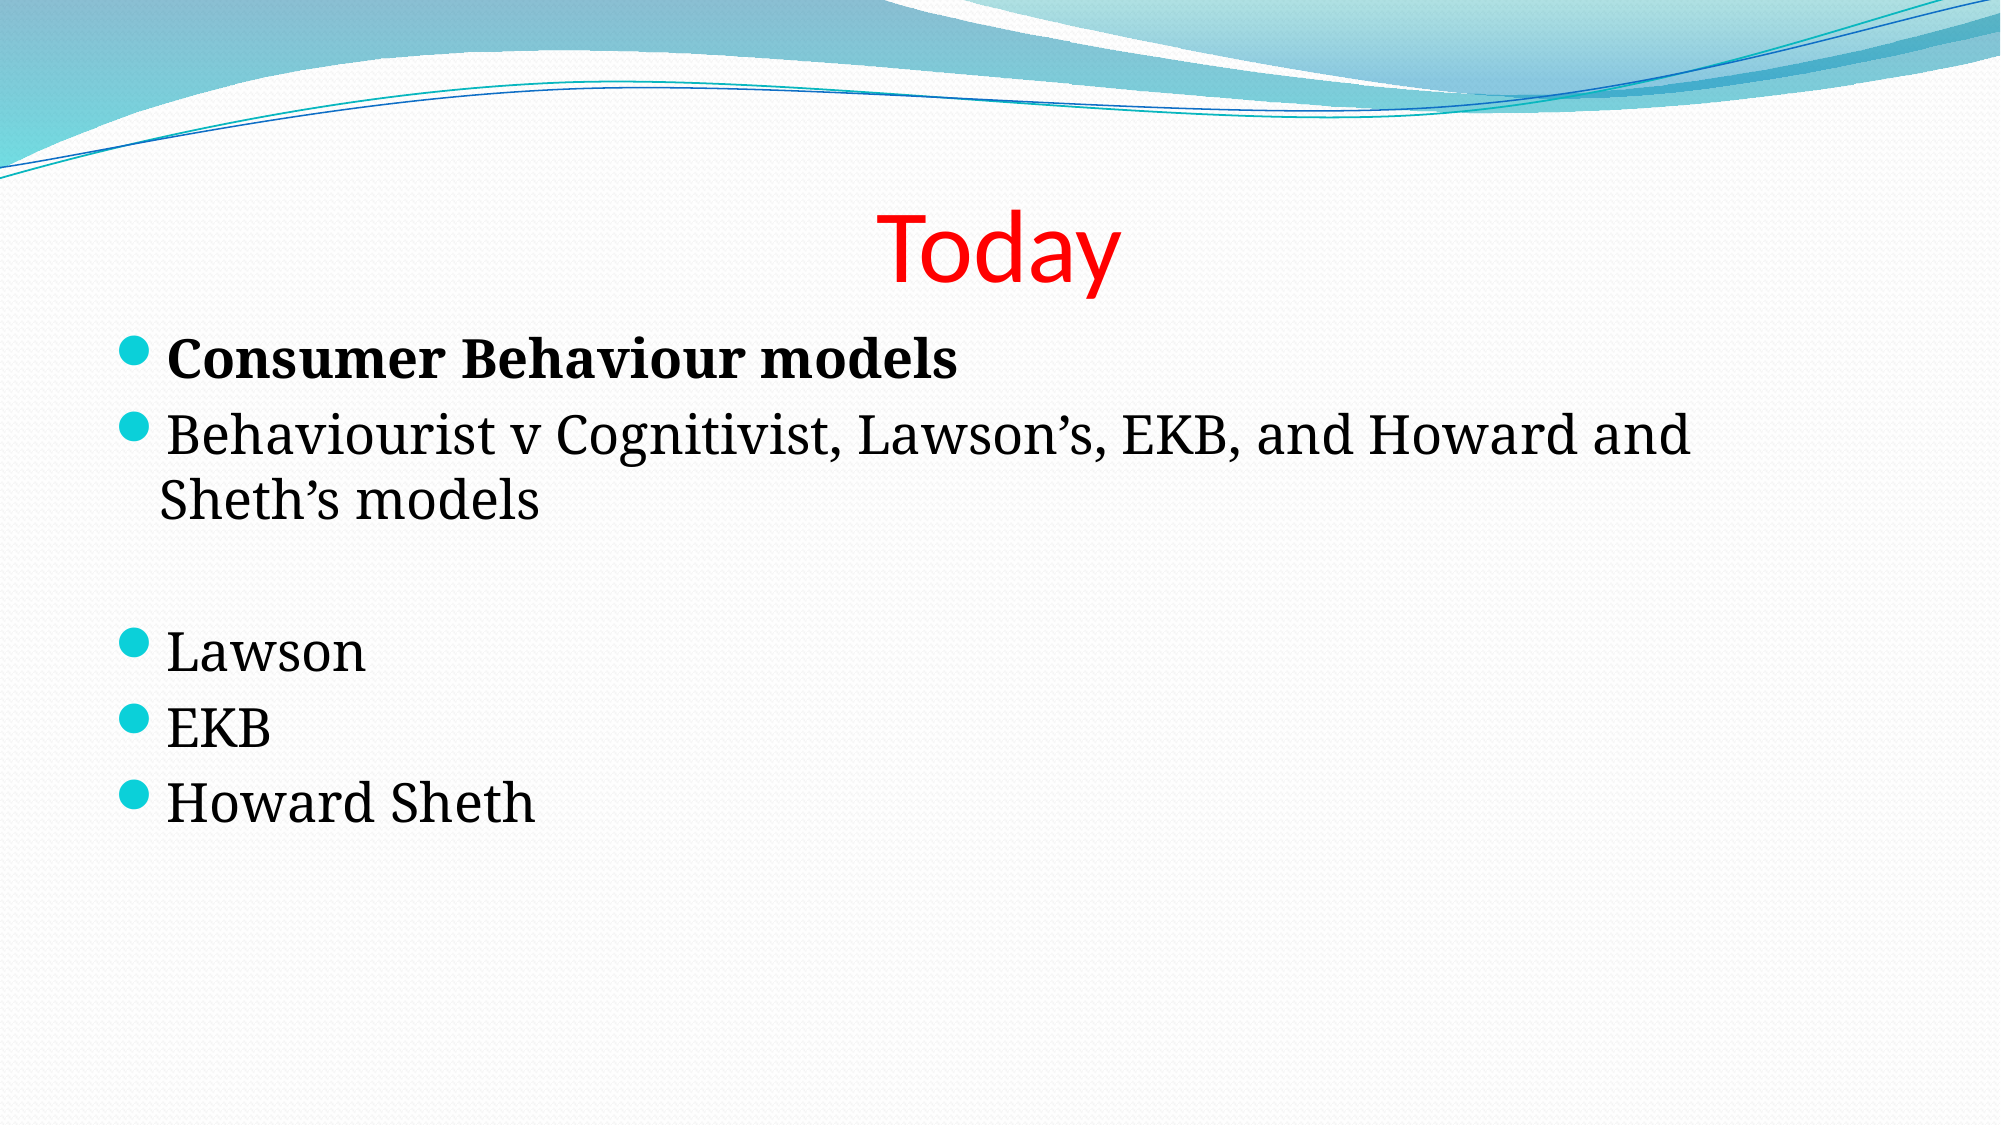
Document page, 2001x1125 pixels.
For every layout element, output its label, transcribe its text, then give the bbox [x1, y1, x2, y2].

list Consumer Behaviour models Behaviourist v Cognitivist, Lawson’s, EKB, and Howard and Sheth’s models Lawson EKB Howard Sheth [99, 317, 1900, 1038]
title Today [99, 115, 1900, 303]
